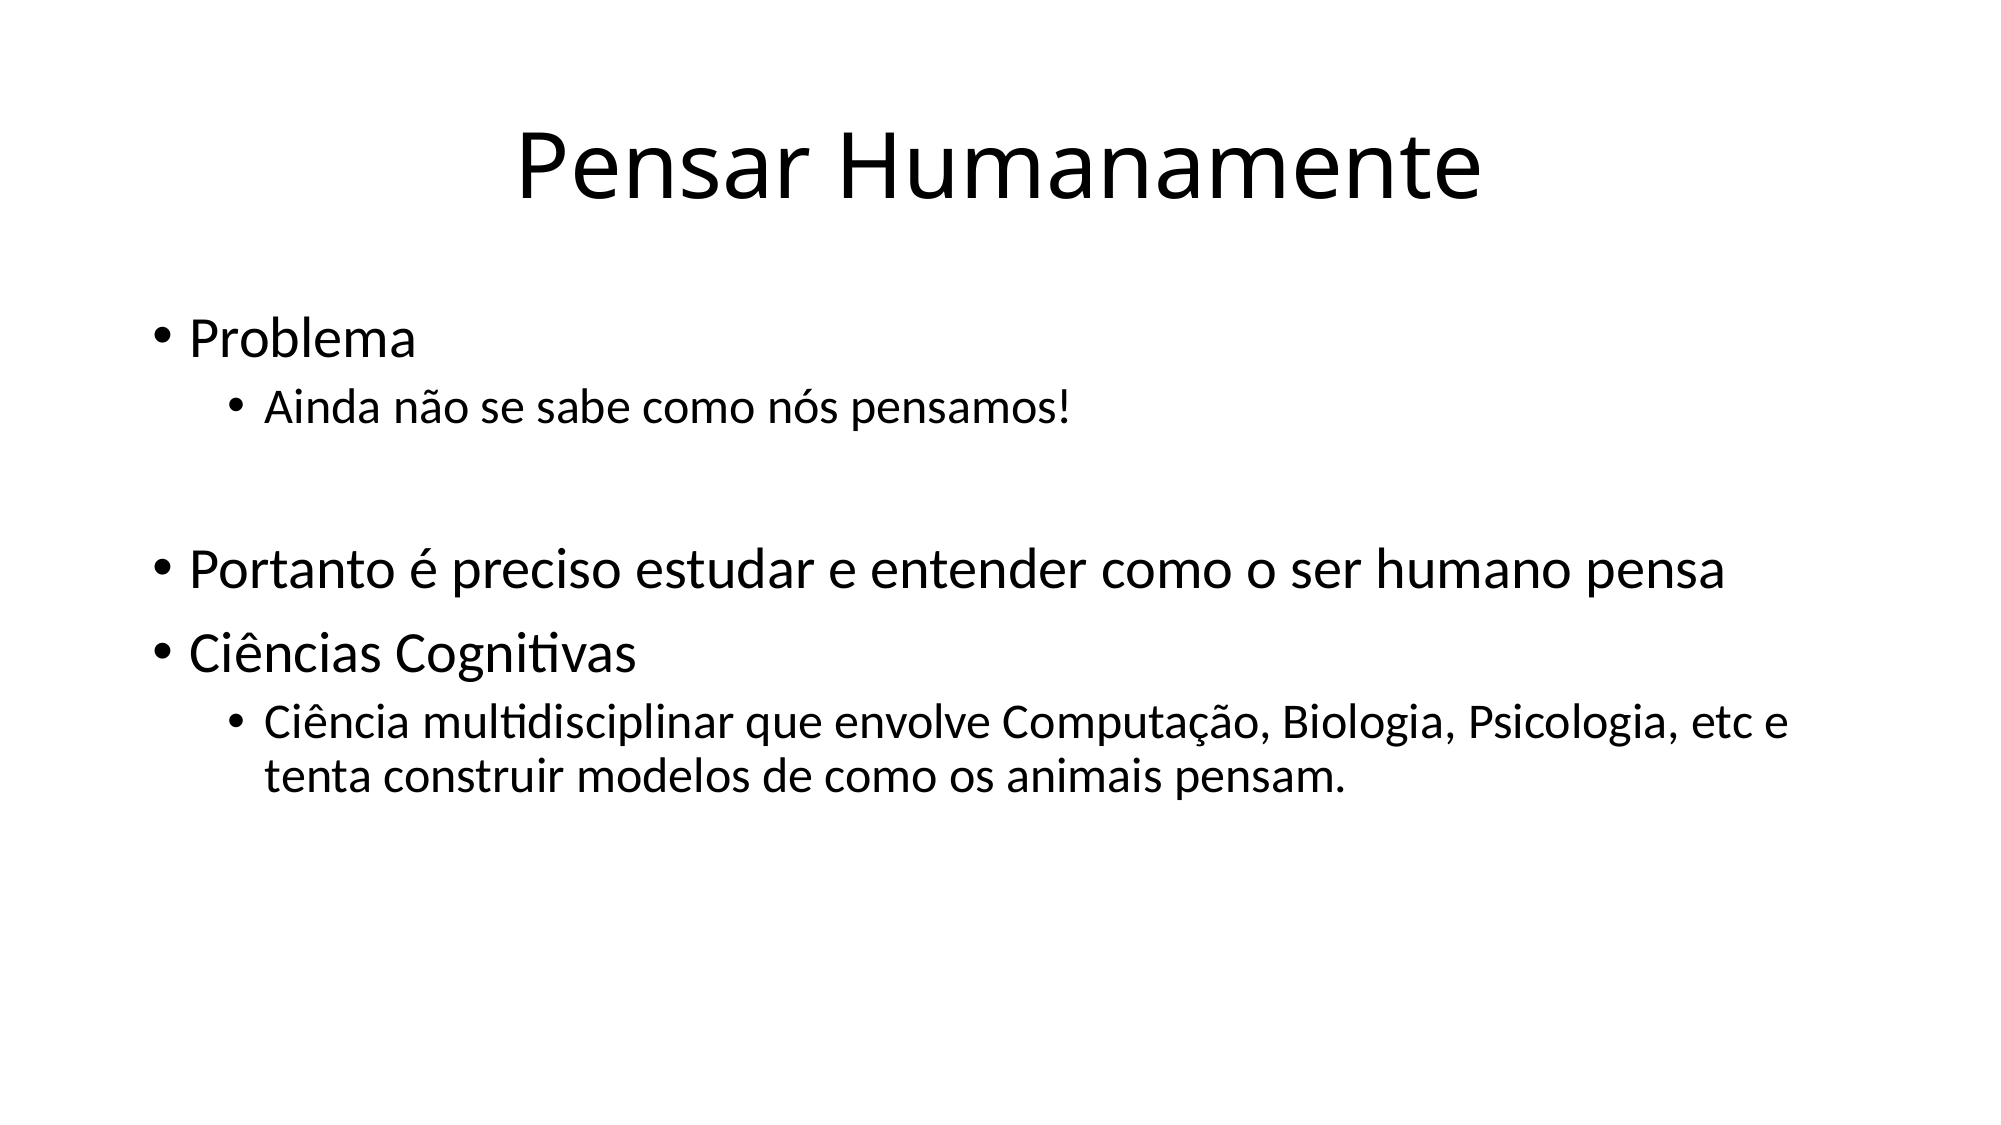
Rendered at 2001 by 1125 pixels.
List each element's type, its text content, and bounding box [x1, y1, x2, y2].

title Pensar Humanamente [137, 59, 1863, 278]
list Problema Ainda não se sabe como nós pensamos! Portanto é preciso estudar e entender como o ser humano pensa Ciências Cognitivas Ciência multidisciplinar que envolve Computação, Biologia, Psicologia, etc e tenta construir modelos de como os animais pensam. [137, 299, 1863, 1014]
